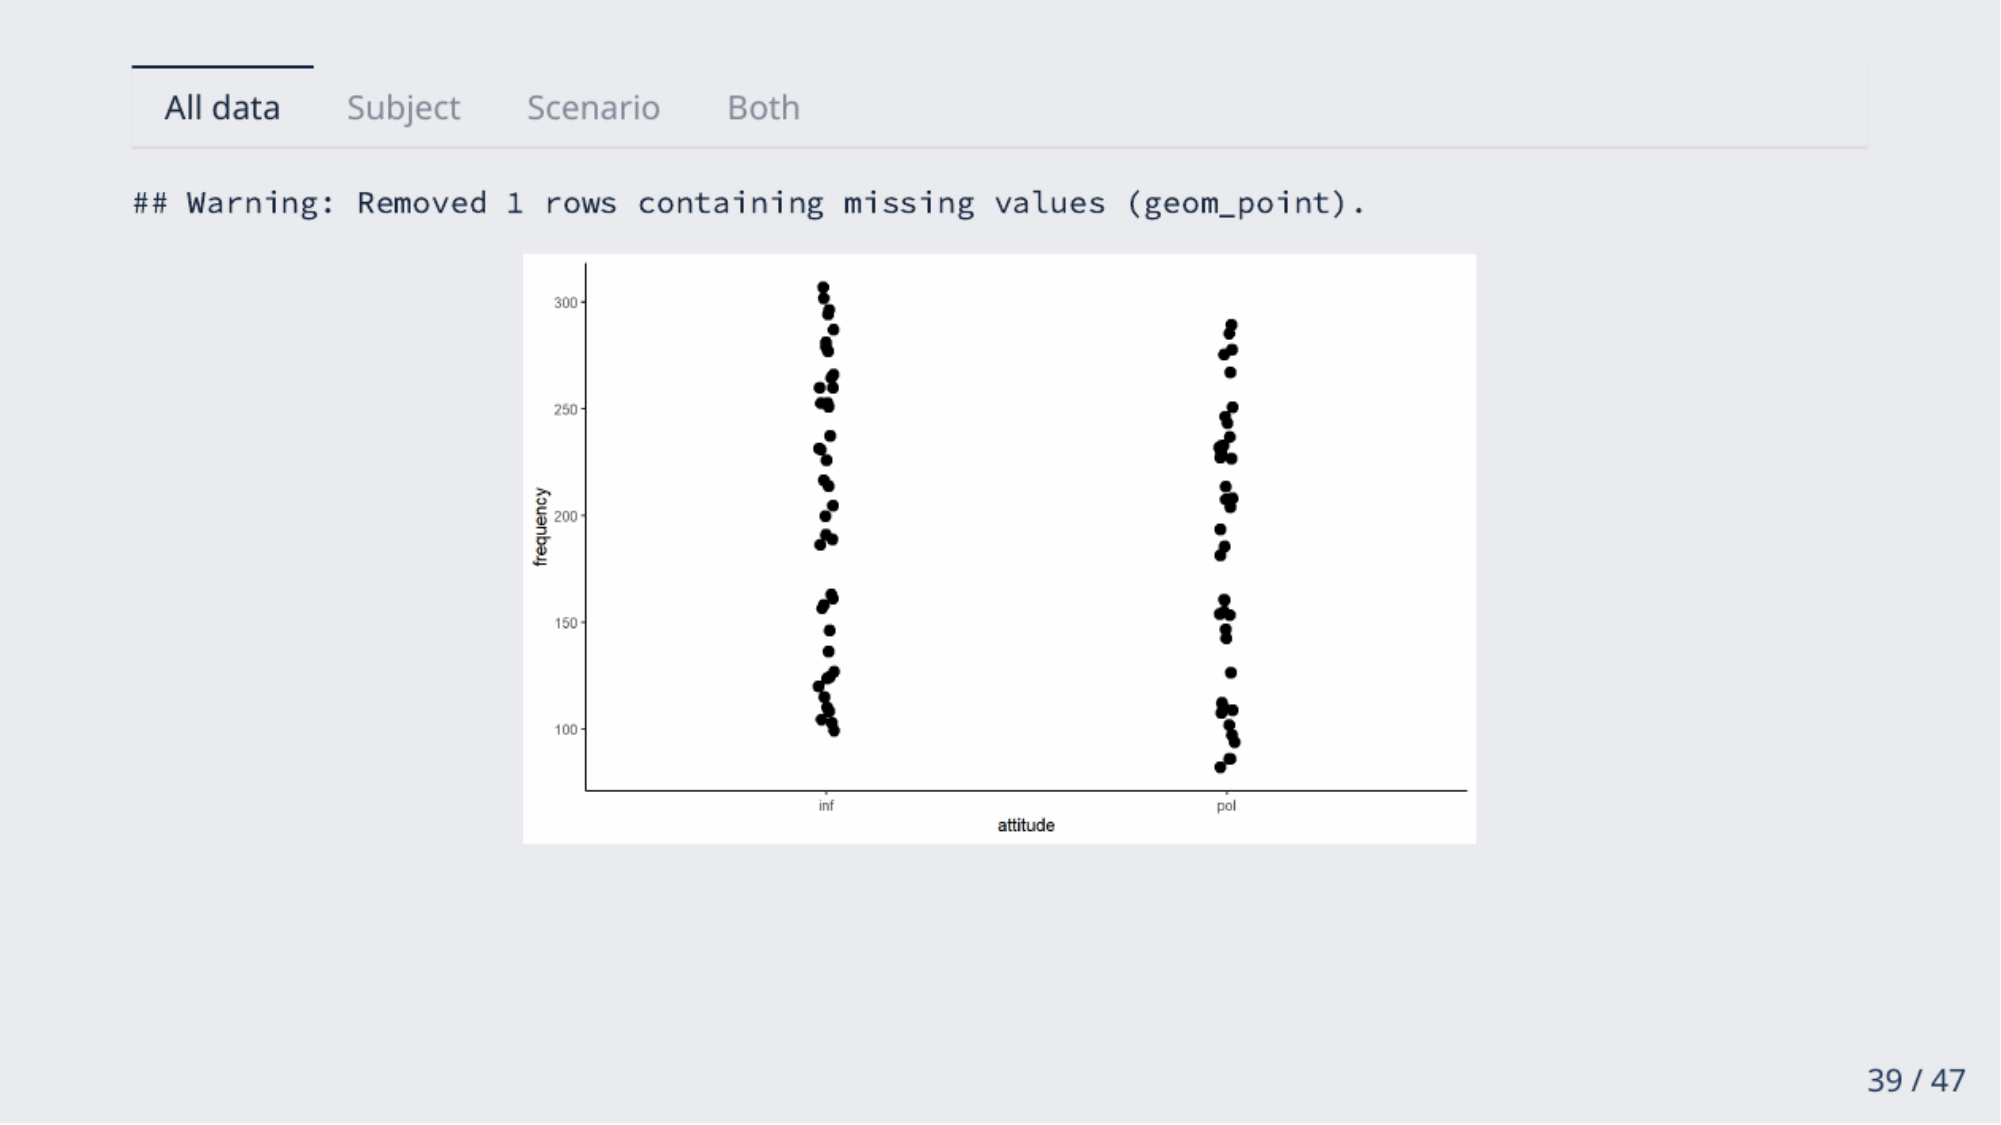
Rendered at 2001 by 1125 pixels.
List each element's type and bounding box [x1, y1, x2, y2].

list [0, 0, 2000, 1125]
